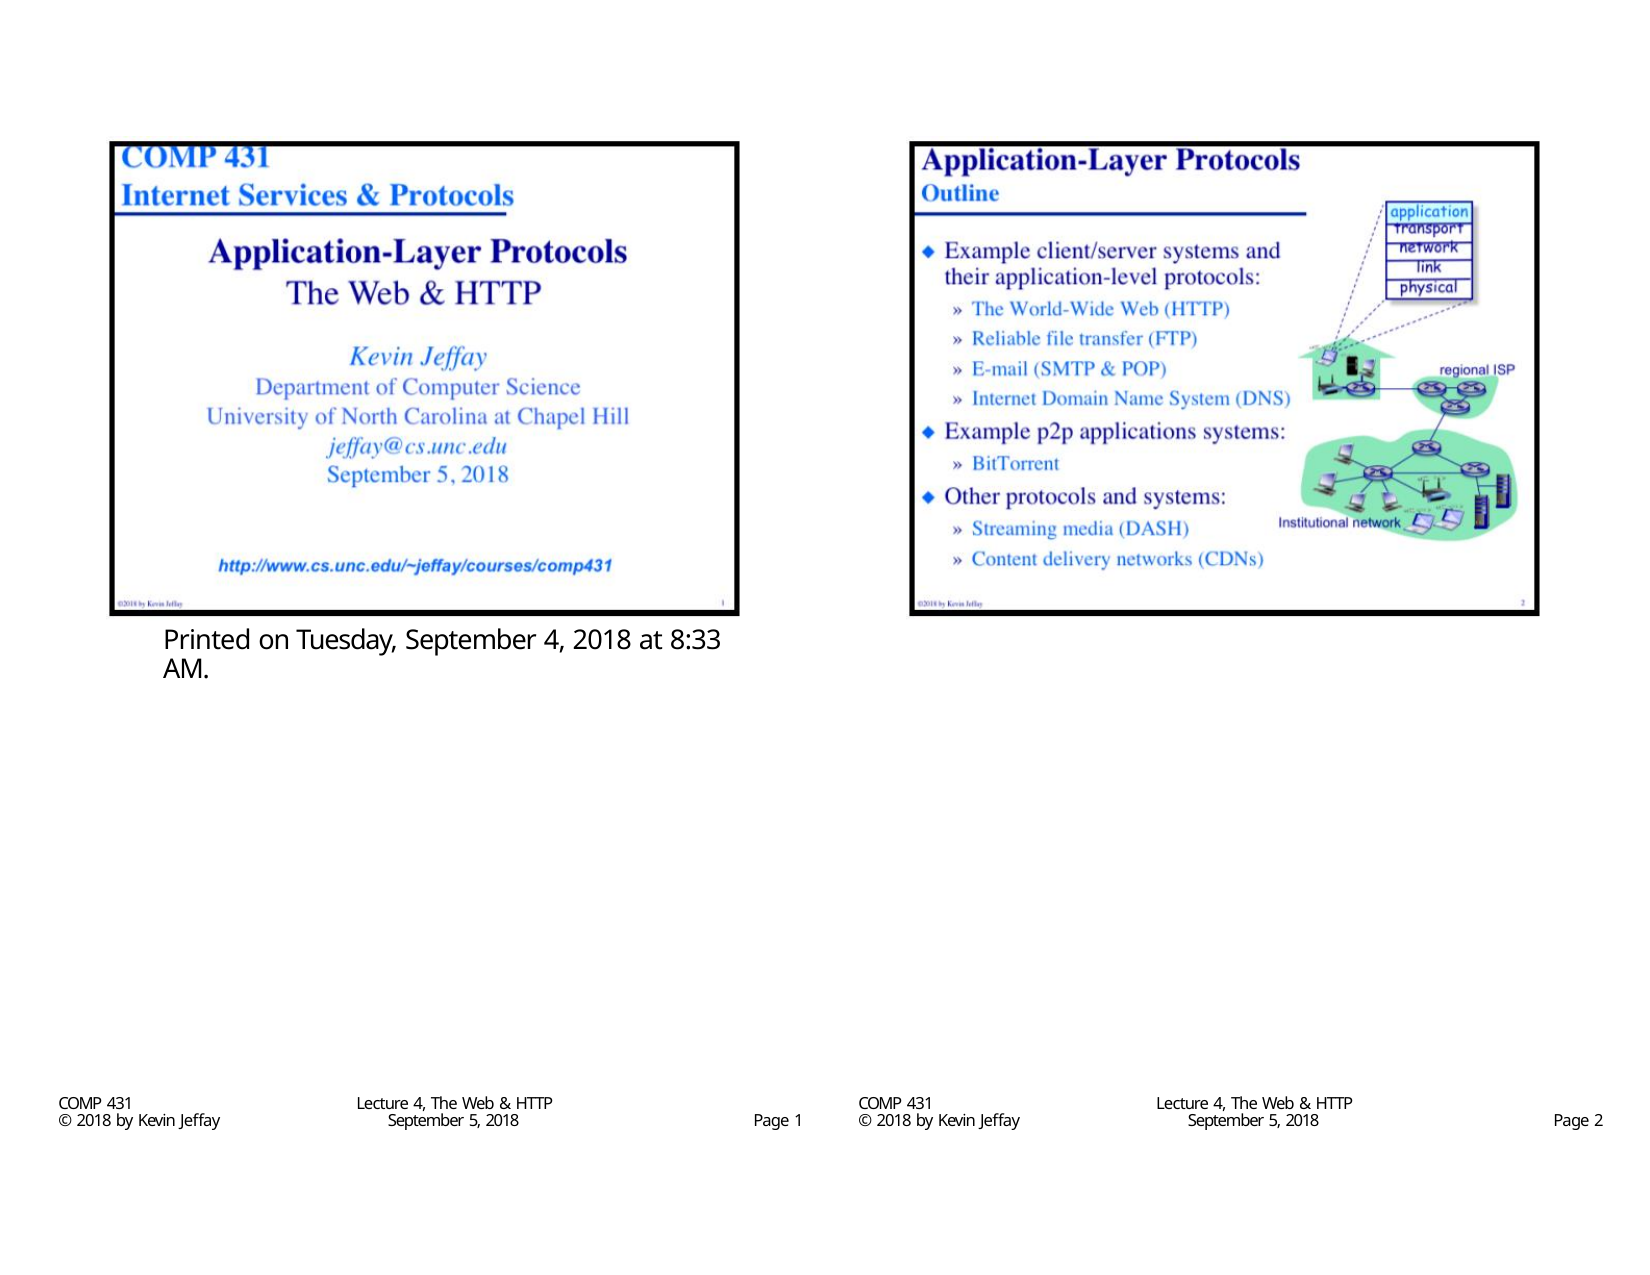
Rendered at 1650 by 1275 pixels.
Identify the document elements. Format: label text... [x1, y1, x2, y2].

text_box COMP 431 © 2018 by Kevin Jeffay [858, 1095, 1025, 1130]
text_box Printed on Tuesday, September 4, 2018 at 8:33 AM. [163, 626, 762, 684]
text_box [48, 136, 801, 1140]
text_box September 5, 2018 [387, 1112, 528, 1130]
text_box Page 1 [753, 1112, 819, 1130]
text_box COMP 431 © 2018 by Kevin Jeffay [58, 1095, 225, 1130]
text_box Lecture 4, The Web & HTTP [356, 1095, 554, 1113]
text_box Lecture 4, The Web & HTTP September 5, 2018 [1156, 1095, 1354, 1130]
text_box Page 2 [1553, 1112, 1619, 1130]
text_box [848, 136, 1601, 1140]
